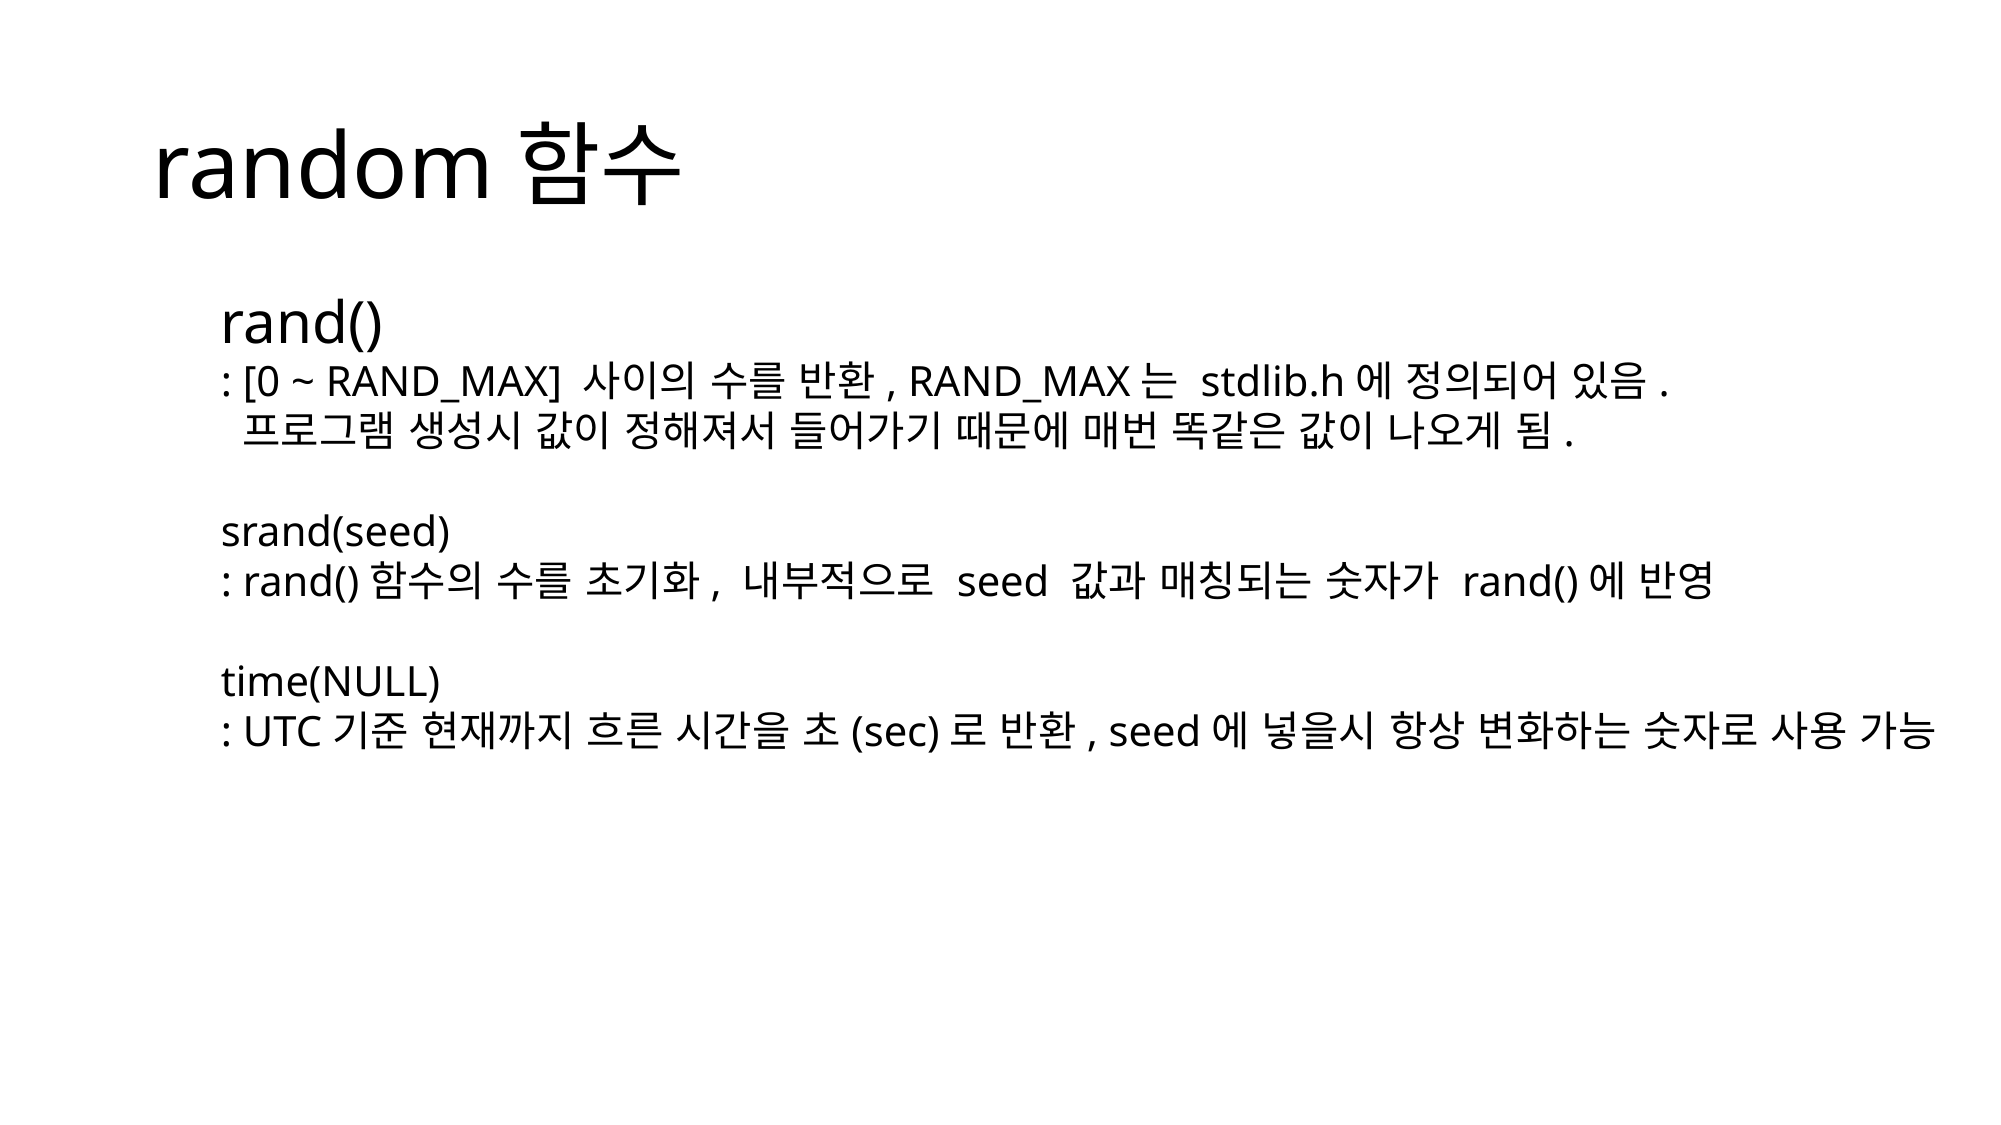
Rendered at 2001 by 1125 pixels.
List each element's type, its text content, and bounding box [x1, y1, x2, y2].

text_box rand() : [0 ~ RAND_MAX] 사이의 수를 반환, RAND_MAX는 stdlib.h에 정의되어 있음. 프로그램 생성시 값이 정해져서 들어가기 때문에 매번 똑같은 값이 나오게 됨. srand(seed) : rand()함수의 수를 초기화, 내부적으로 seed 값과 매칭되는 숫자가 rand()에 반영 time(NULL) : UTC기준 현재까지 흐른 시간을 초(sec)로 반환, seed에 넣을시 항상 변화하는 숫자로 사용 가능 [205, 277, 2000, 763]
title random함수 [137, 59, 1863, 278]
